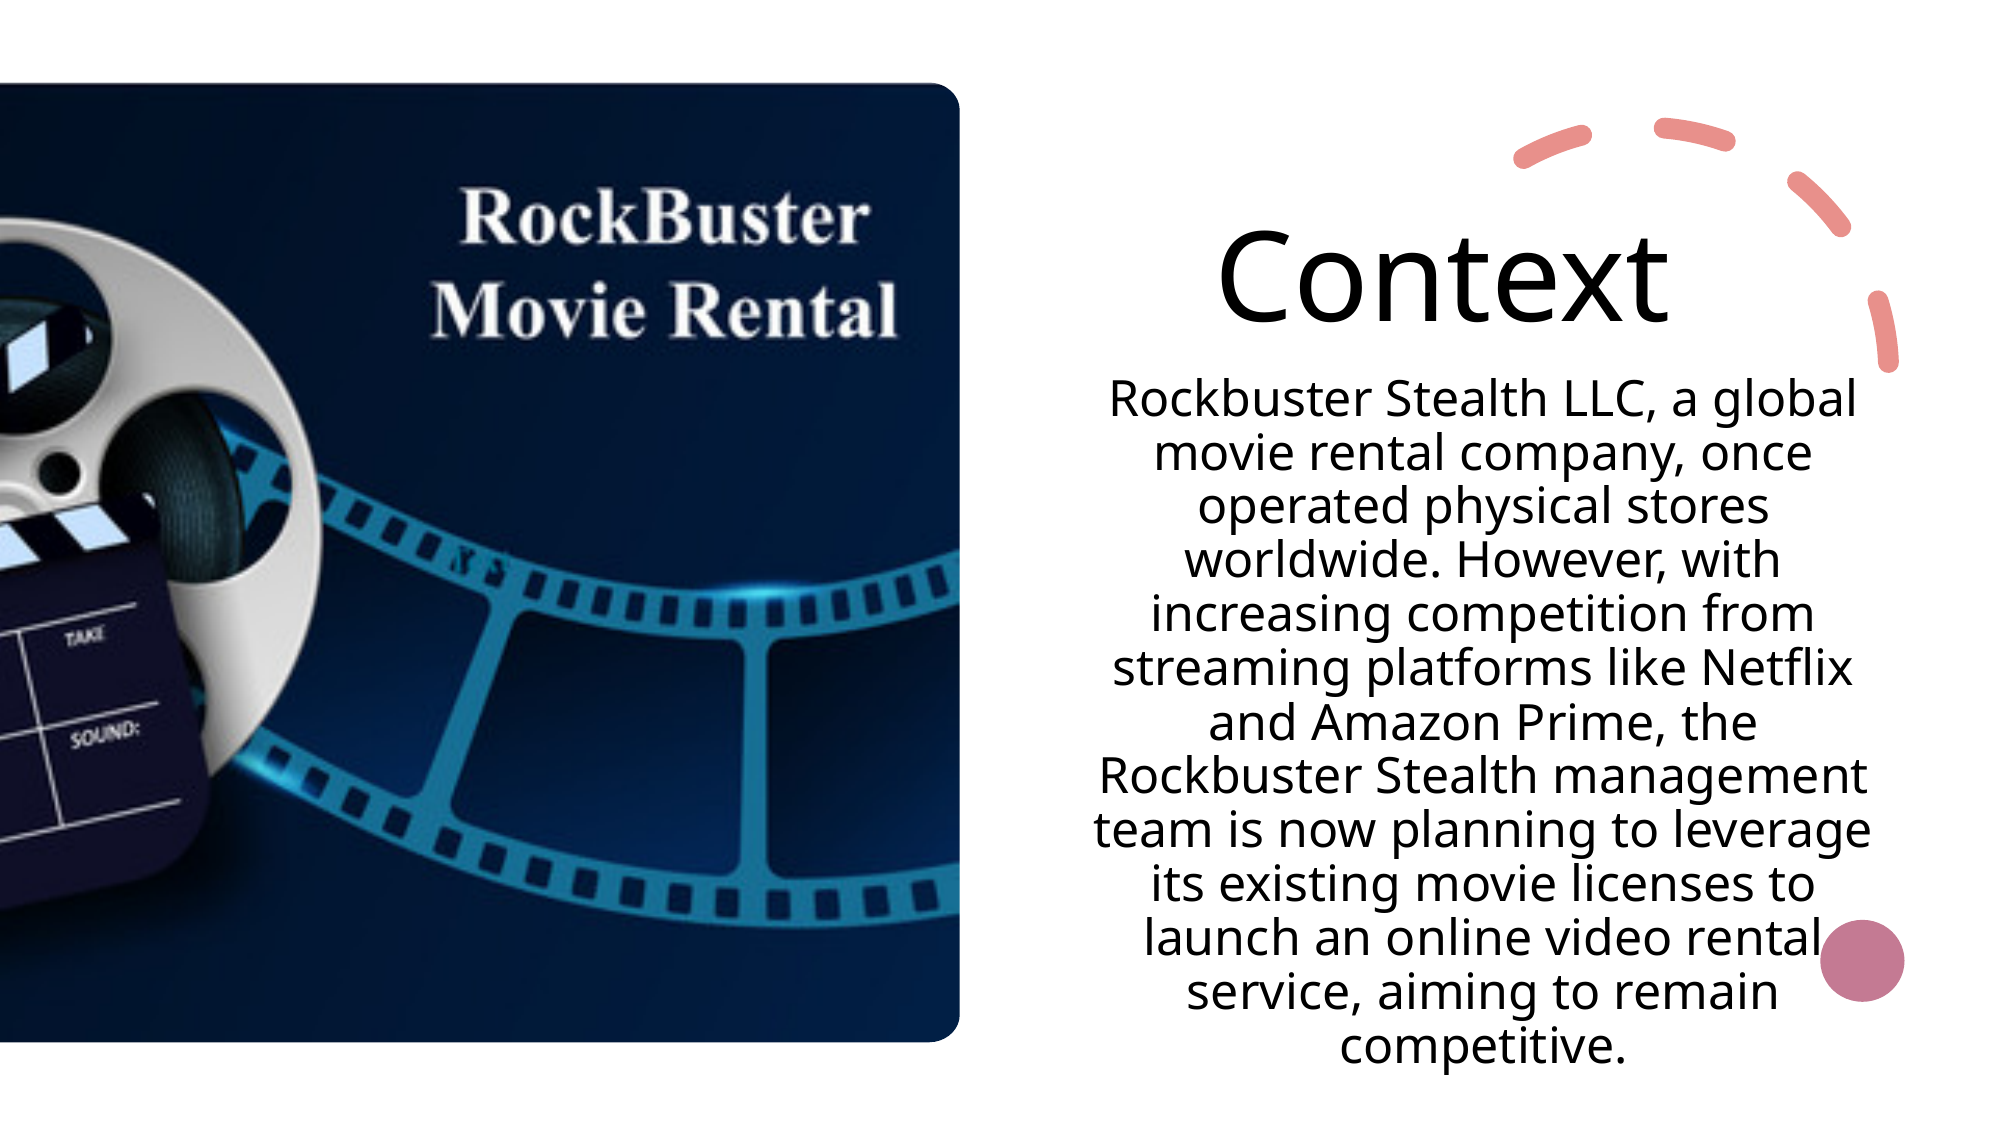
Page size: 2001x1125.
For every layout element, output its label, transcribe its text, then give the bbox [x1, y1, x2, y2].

subtitle Rockbuster Stealth LLC, a global movie rental company, once operated physical stores worldwide. However, with increasing competition from streaming platforms like Netflix and Amazon Prime, the Rockbuster Stealth management team is now planning to leverage its existing movie licenses to launch an online video rental service, aiming to remain competitive. [1062, 365, 1905, 744]
text_box [1634, 172, 1890, 365]
text_box [1819, 918, 1906, 1003]
title Context [1099, 122, 1787, 356]
text_box [0, 0, 2000, 1125]
picture [0, 82, 960, 1043]
